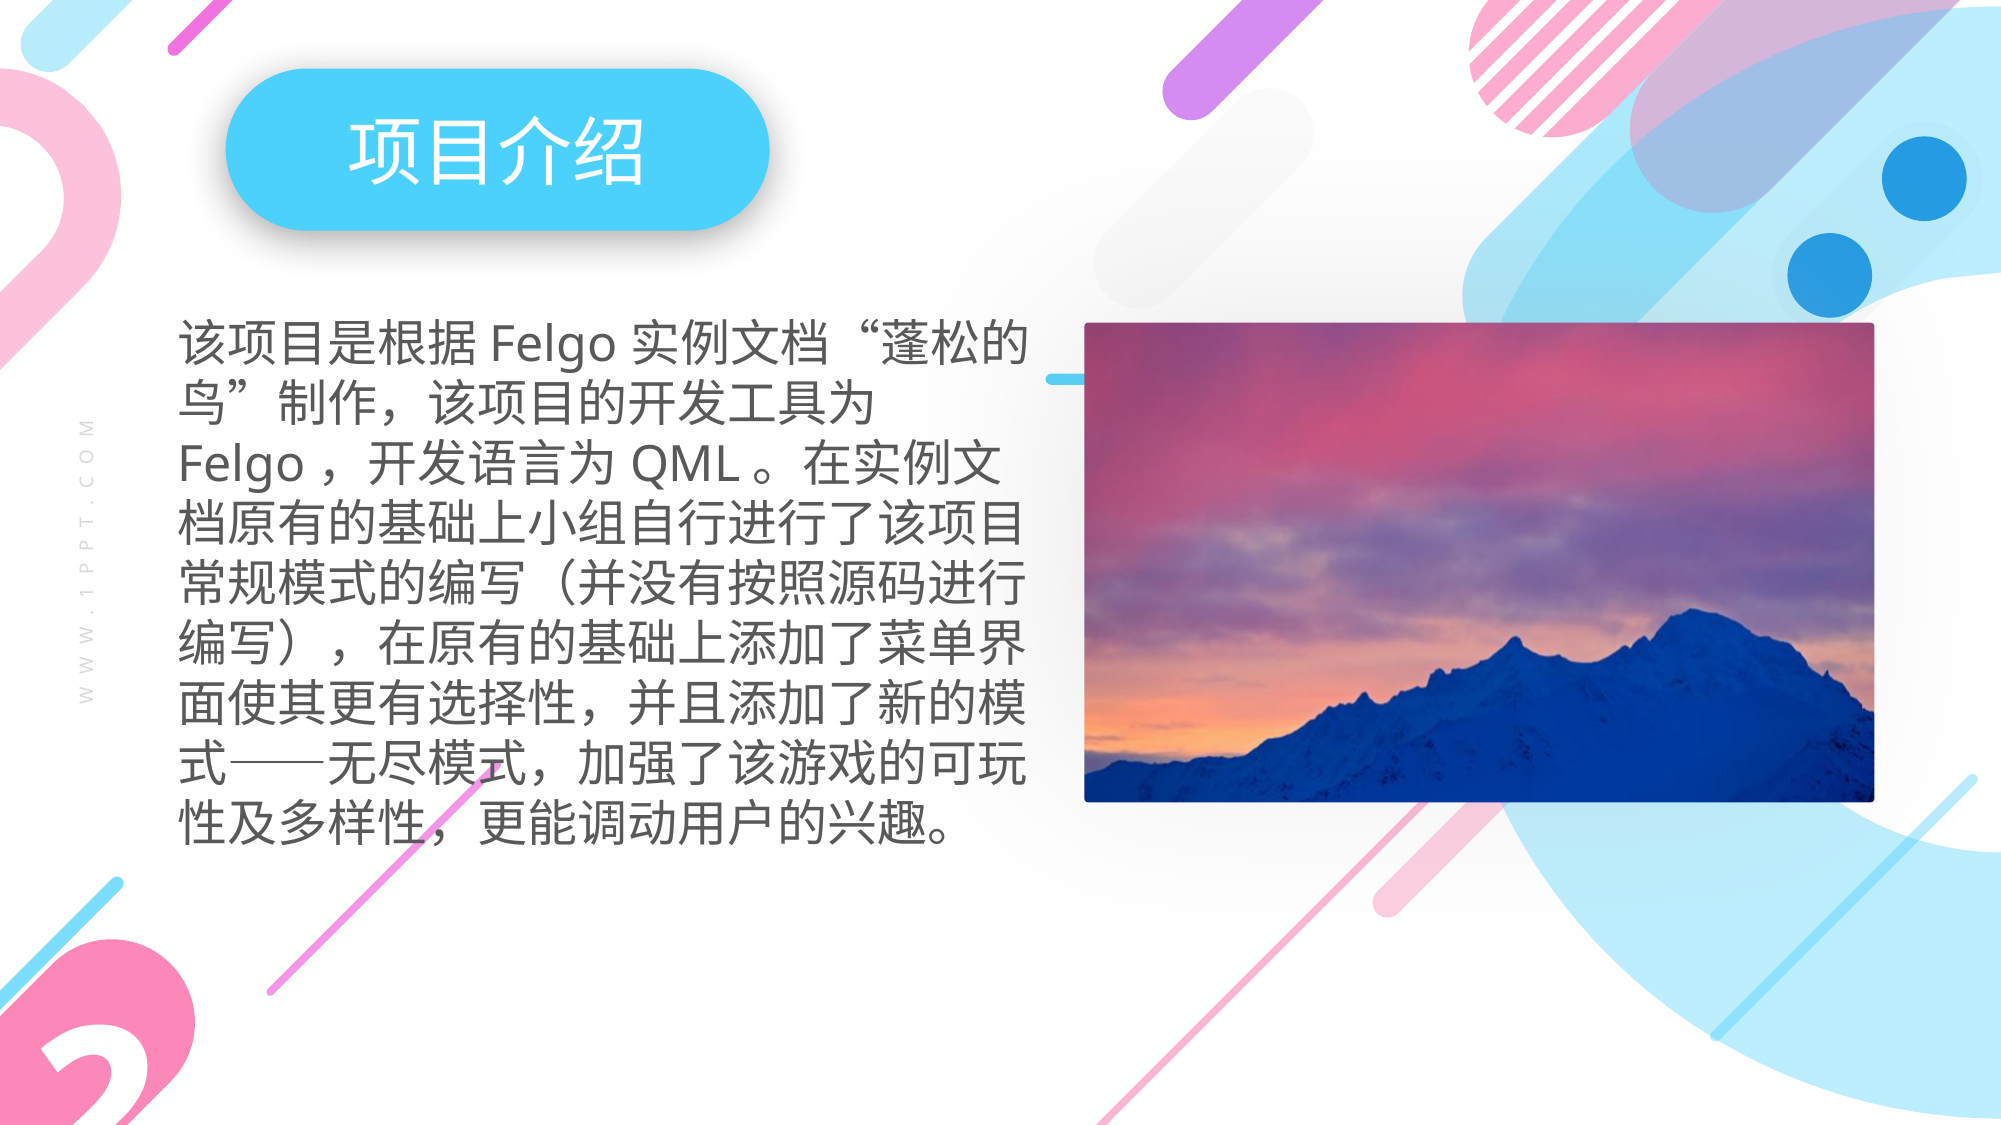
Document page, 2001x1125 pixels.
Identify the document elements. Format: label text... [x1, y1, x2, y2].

picture [1084, 322, 1875, 803]
text_box 项目介绍 [224, 67, 771, 232]
text_box 该项目是根据Felgo实例文档“蓬松的鸟”制作，该项目的开发工具为Felgo，开发语言为QML。在实例文档原有的基础上小组自行进行了该项目常规模式的编写（并没有按照源码进行编写），在原有的基础上添加了菜单界面使其更有选择性，并且添加了新的模式——无尽模式，加强了该游戏的可玩性及多样性，更能调动用户的兴趣。 [162, 304, 1062, 920]
